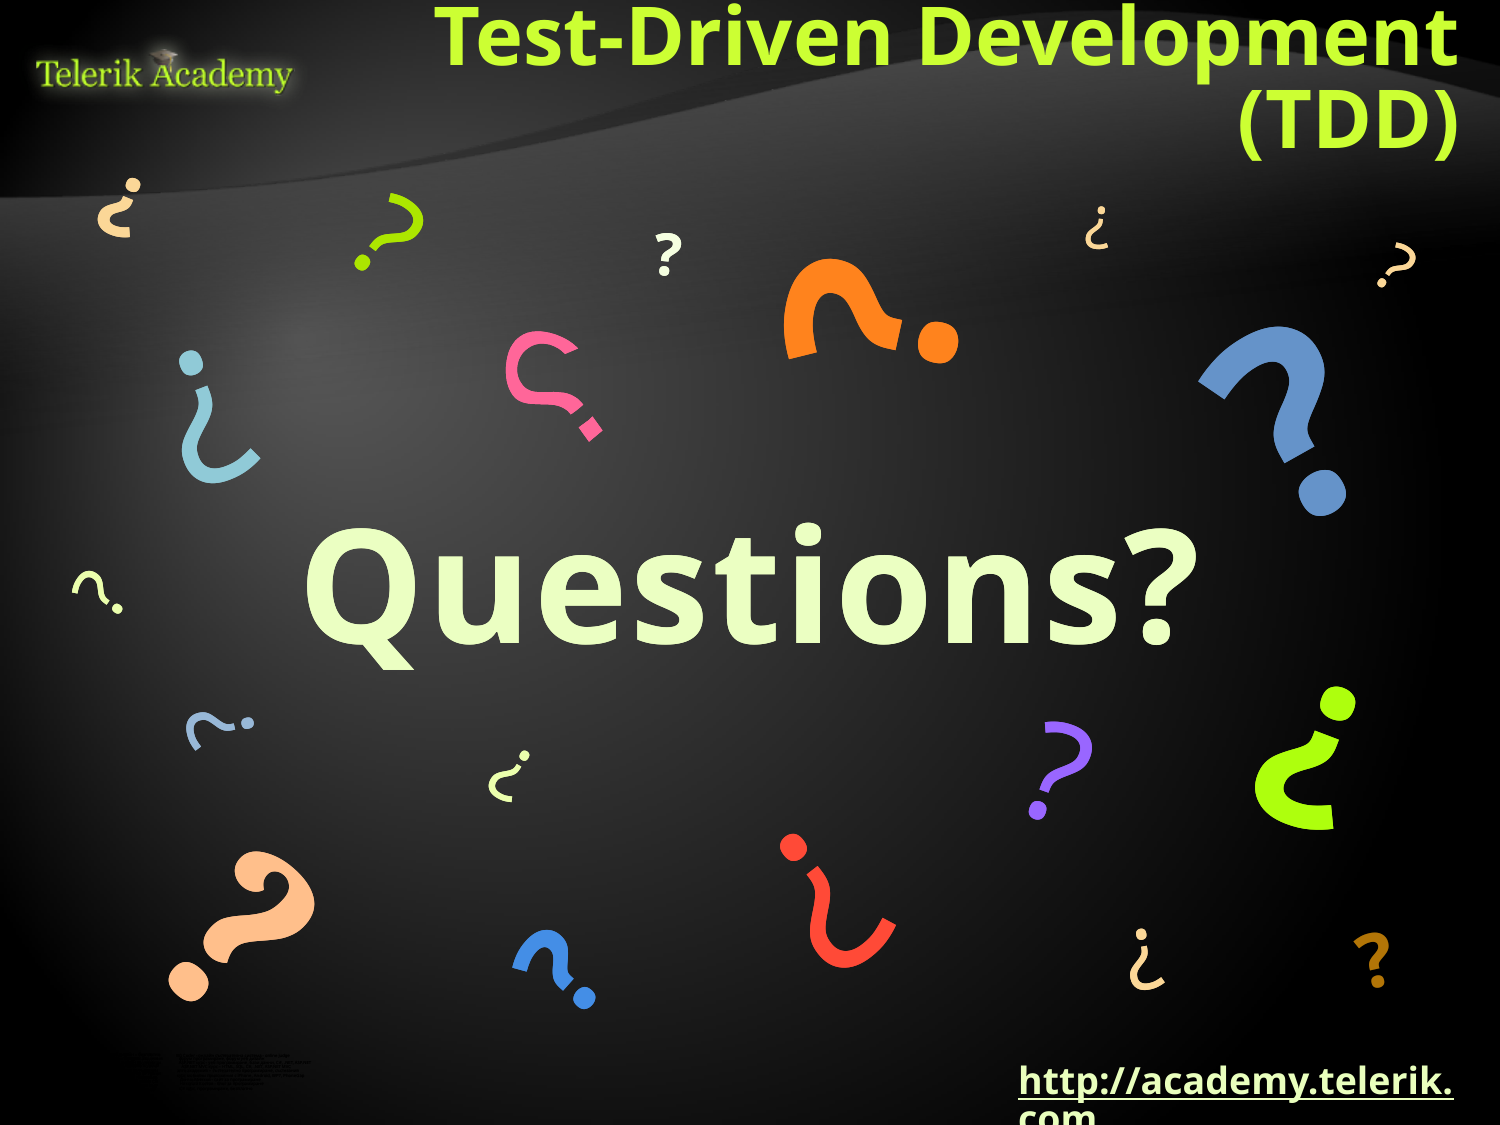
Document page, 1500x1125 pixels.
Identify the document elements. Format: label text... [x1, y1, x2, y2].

picture [0, 0, 1500, 1125]
title Test-Driven Development (TDD) [312, 12, 1475, 150]
list http://academy.telerik.com [1003, 1050, 1481, 1111]
